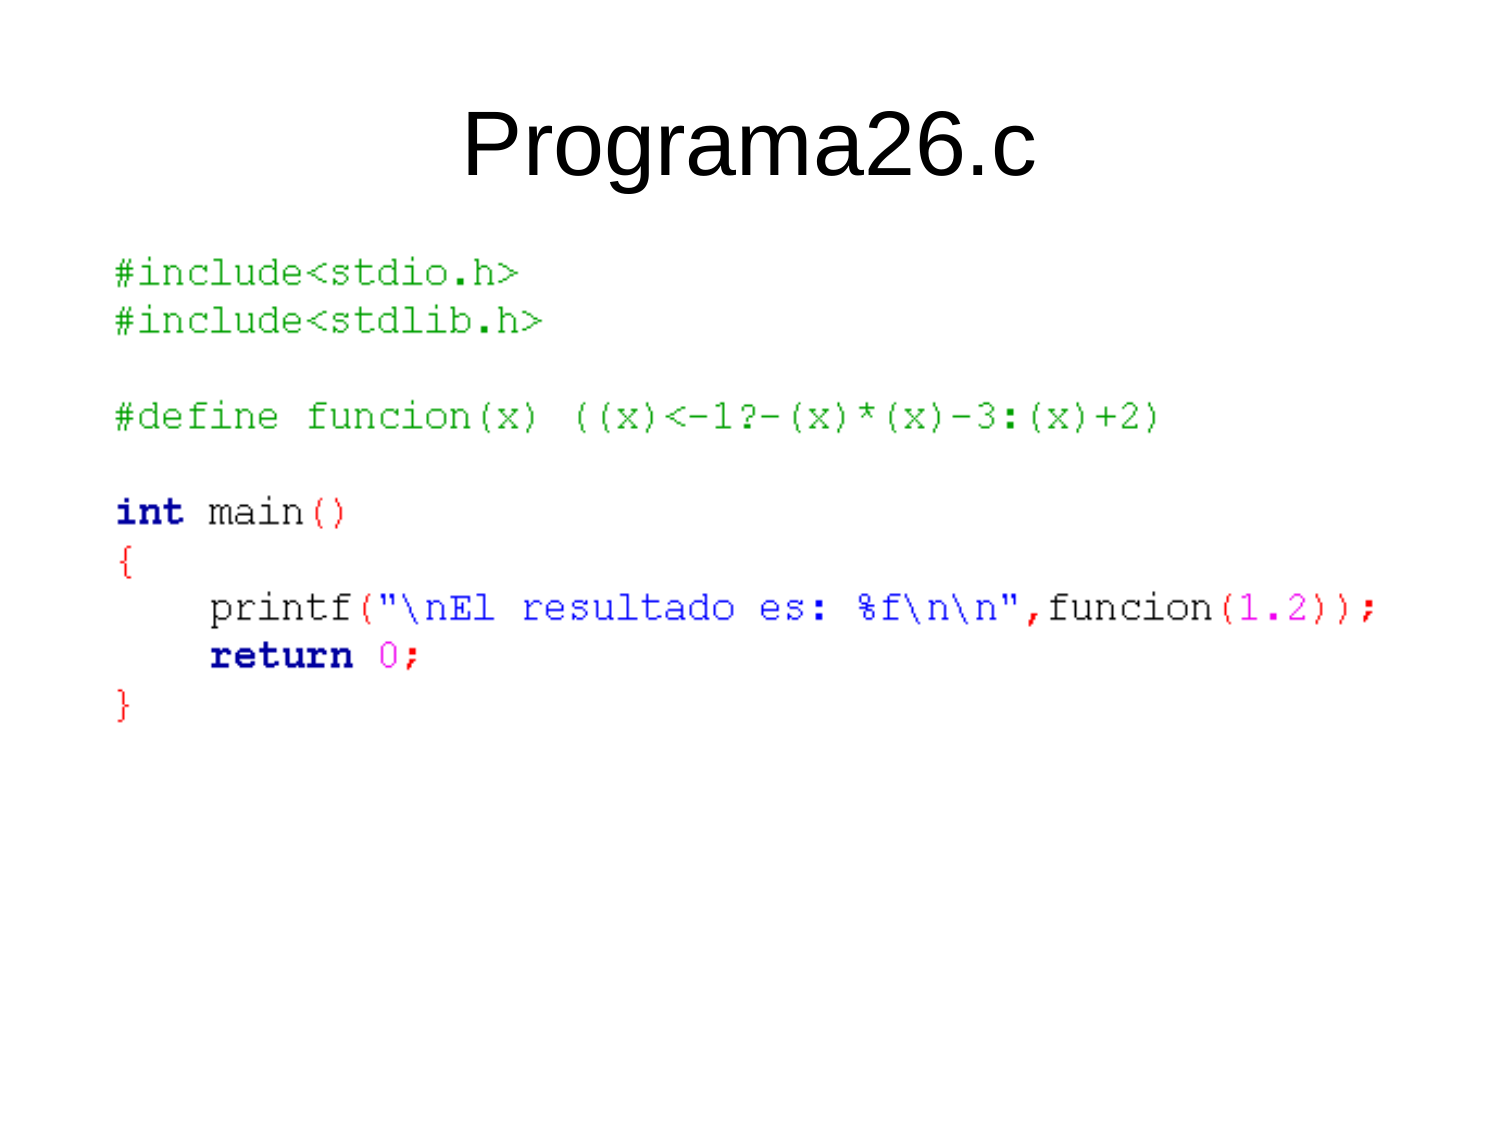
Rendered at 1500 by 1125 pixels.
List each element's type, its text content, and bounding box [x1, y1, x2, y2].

title Programa26.c [75, 45, 1425, 233]
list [112, 255, 1388, 740]
